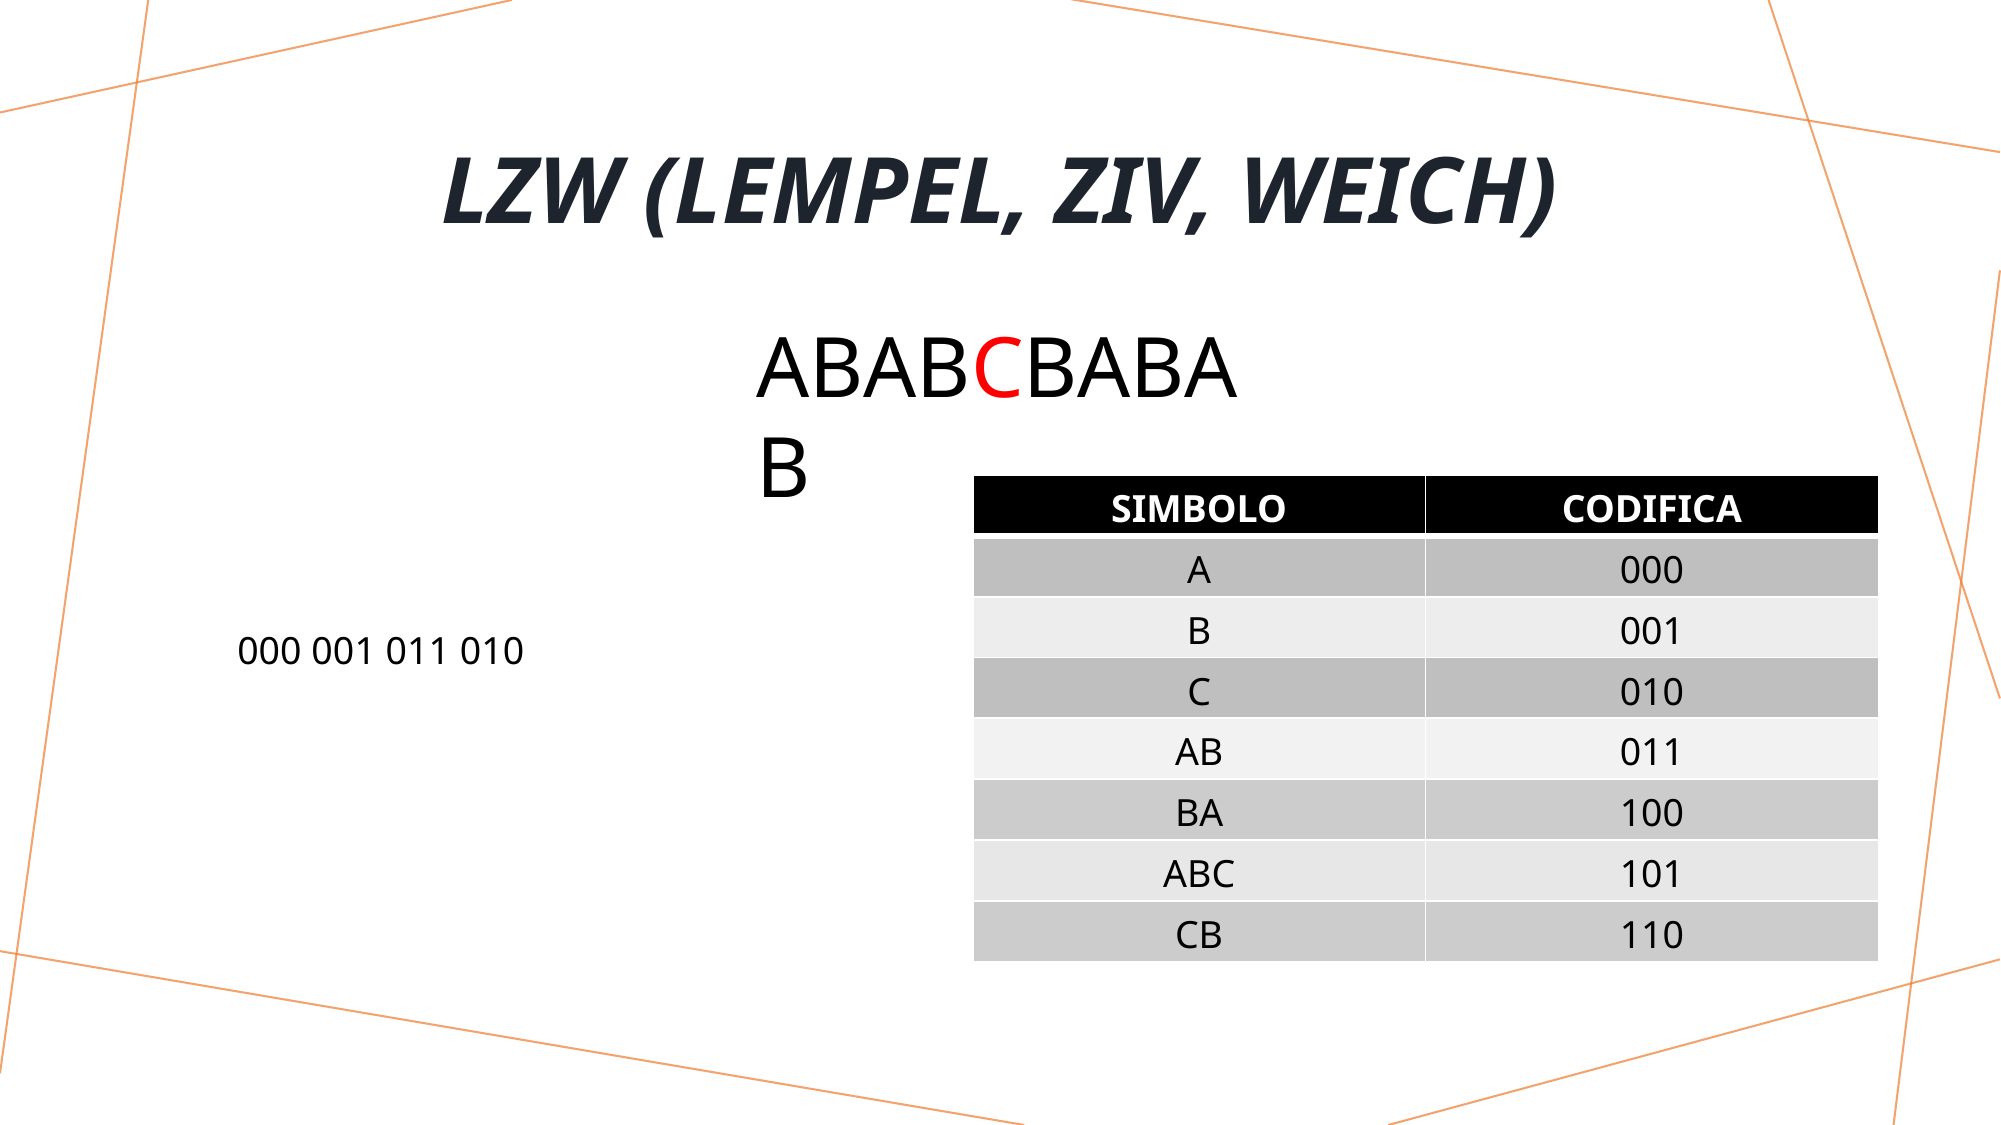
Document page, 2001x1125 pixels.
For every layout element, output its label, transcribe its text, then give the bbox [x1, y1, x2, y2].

table_cell B [974, 598, 1425, 657]
table_cell A [974, 539, 1425, 596]
table_cell CB [974, 902, 1425, 961]
table_cell 001 [1426, 598, 1878, 657]
table_header SIMBOLO [974, 476, 1425, 533]
table_cell C [974, 658, 1425, 717]
table_cell AB [974, 719, 1425, 778]
table_cell 010 [1426, 658, 1878, 717]
table_cell BA [974, 780, 1425, 839]
text_box 000 001 011 010 [222, 619, 973, 680]
table_cell 110 [1426, 902, 1878, 961]
table_cell ABC [974, 841, 1425, 900]
table_header CODIFICA [1426, 476, 1878, 533]
table_cell 000 [1426, 539, 1878, 596]
table_cell 100 [1426, 780, 1878, 839]
title LZW (Lempel, ziv, weich) [187, 80, 1813, 308]
table_cell 101 [1426, 841, 1878, 900]
table_cell 011 [1426, 719, 1878, 778]
text_box ABABCBABAB [741, 307, 1258, 522]
